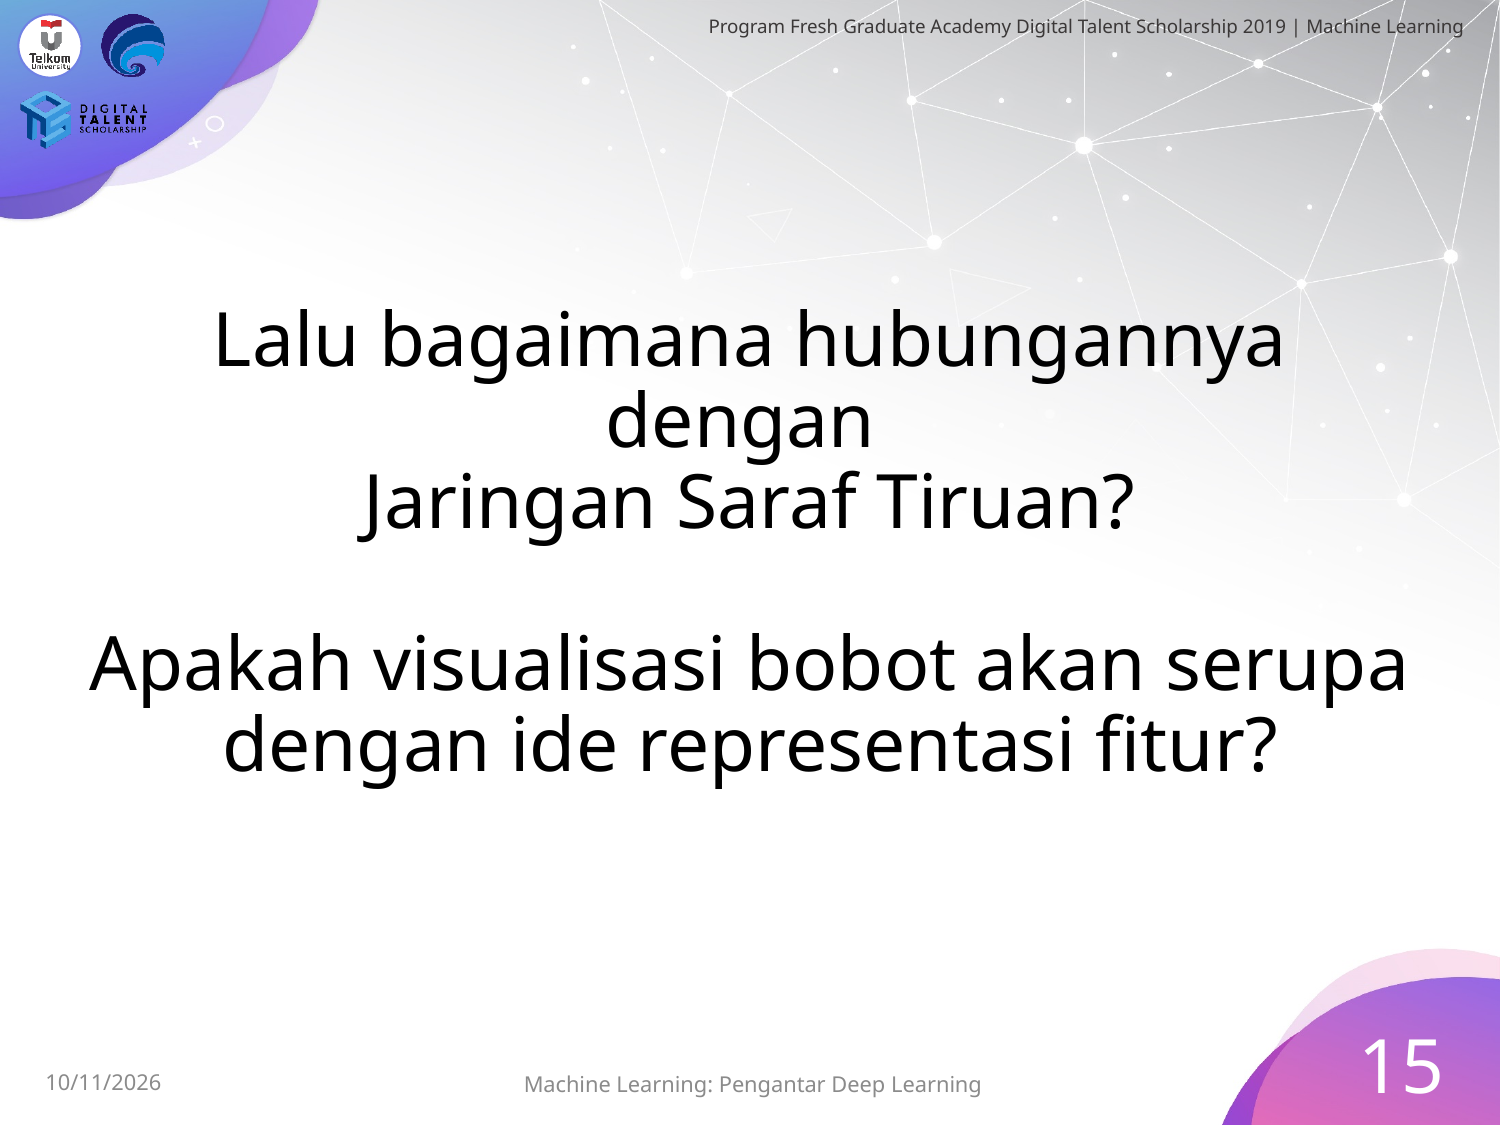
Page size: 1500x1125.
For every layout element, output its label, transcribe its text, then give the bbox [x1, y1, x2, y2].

slide_number 15 [1327, 1025, 1477, 1115]
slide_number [30, 1053, 272, 1114]
footer Machine Learning: Pengantar Deep Learning [386, 1053, 1121, 1114]
title Lalu bagaimana hubungannya dengan Jaringan Saraf Tiruan? Apakah visualisasi bobot akan serupa dengan ide representasi fitur? [67, 492, 1433, 598]
picture [0, 0, 1500, 1125]
